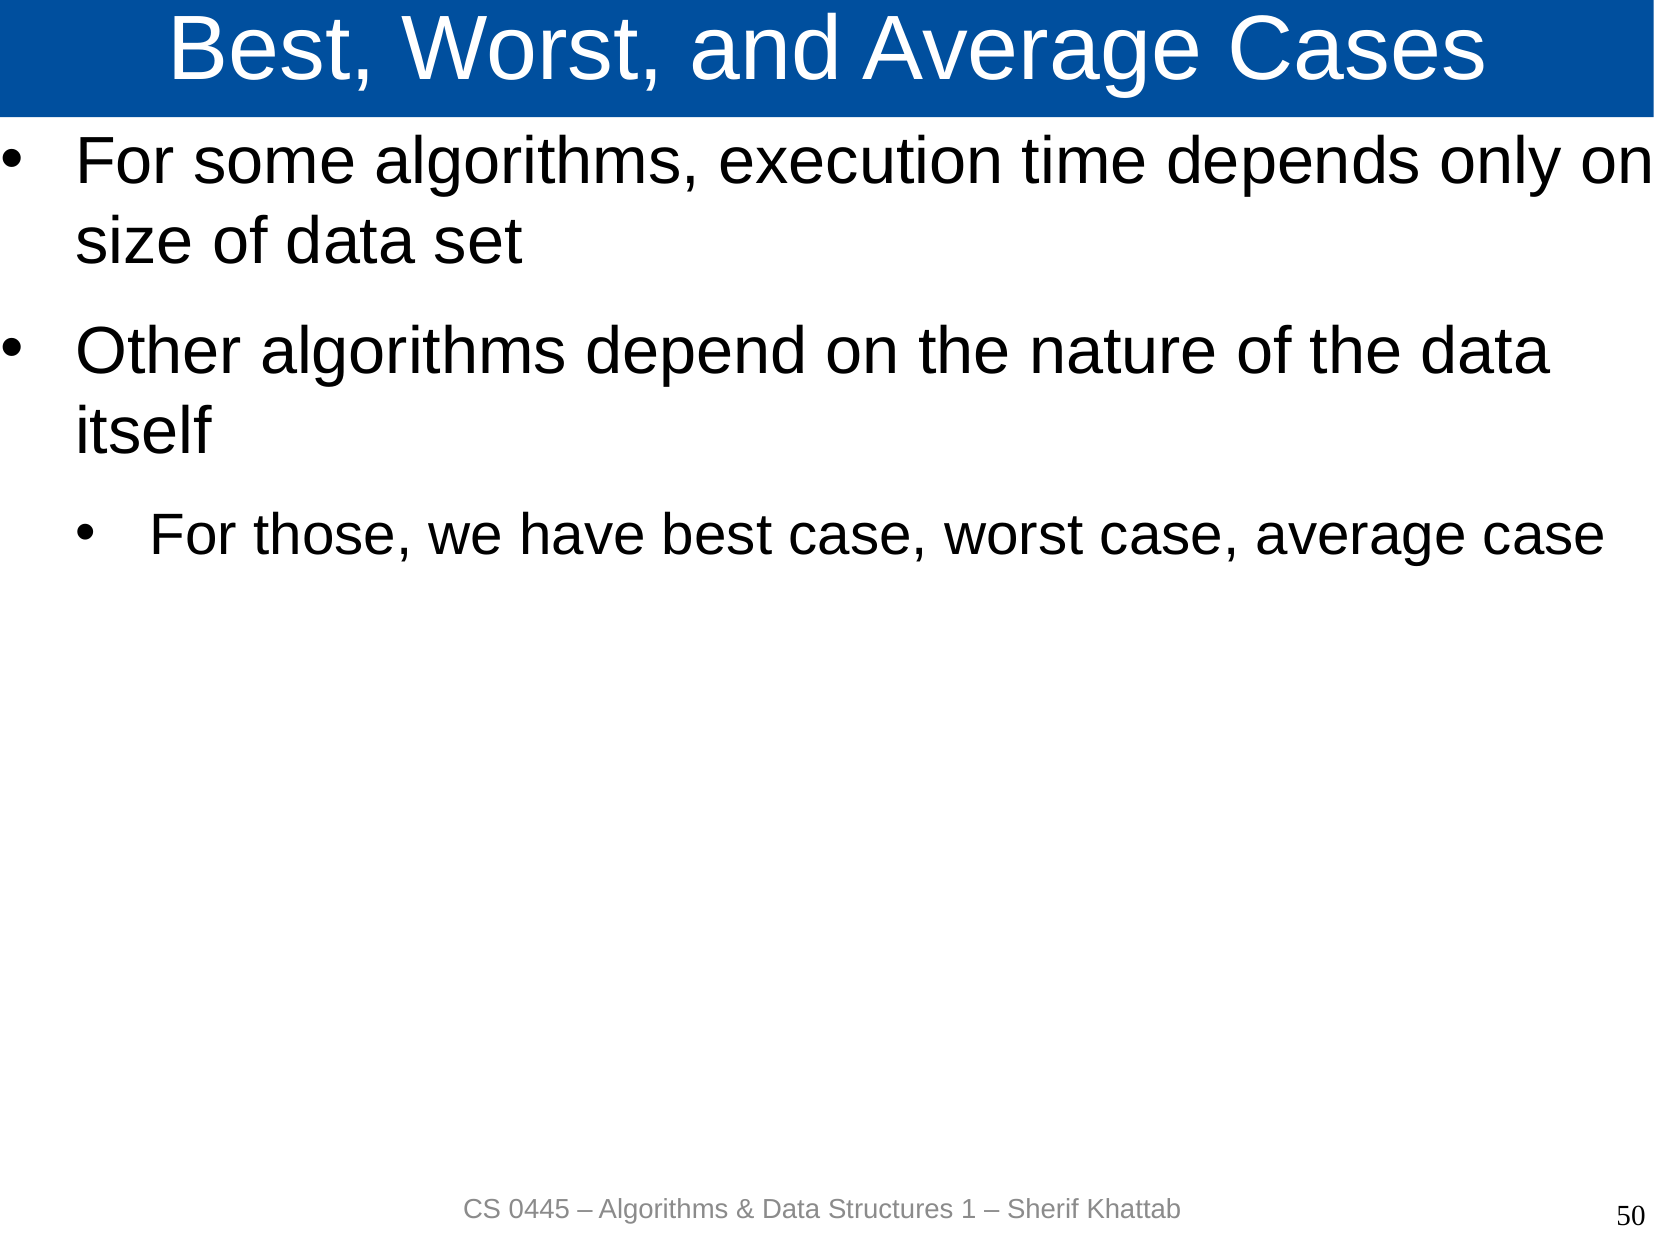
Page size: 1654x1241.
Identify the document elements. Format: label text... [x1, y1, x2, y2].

list For some algorithms, execution time depends only on size of data set Other algorithms depend on the nature of the data itself For those, we have best case, worst case, average case [0, 117, 1654, 1195]
slide_number 50 [1265, 1198, 1647, 1241]
title Best, Worst, and Average Cases [0, 0, 1654, 117]
footer CS 0445 – Algorithms & Data Structures 1 – Sherif Khattab [407, 1190, 1238, 1241]
